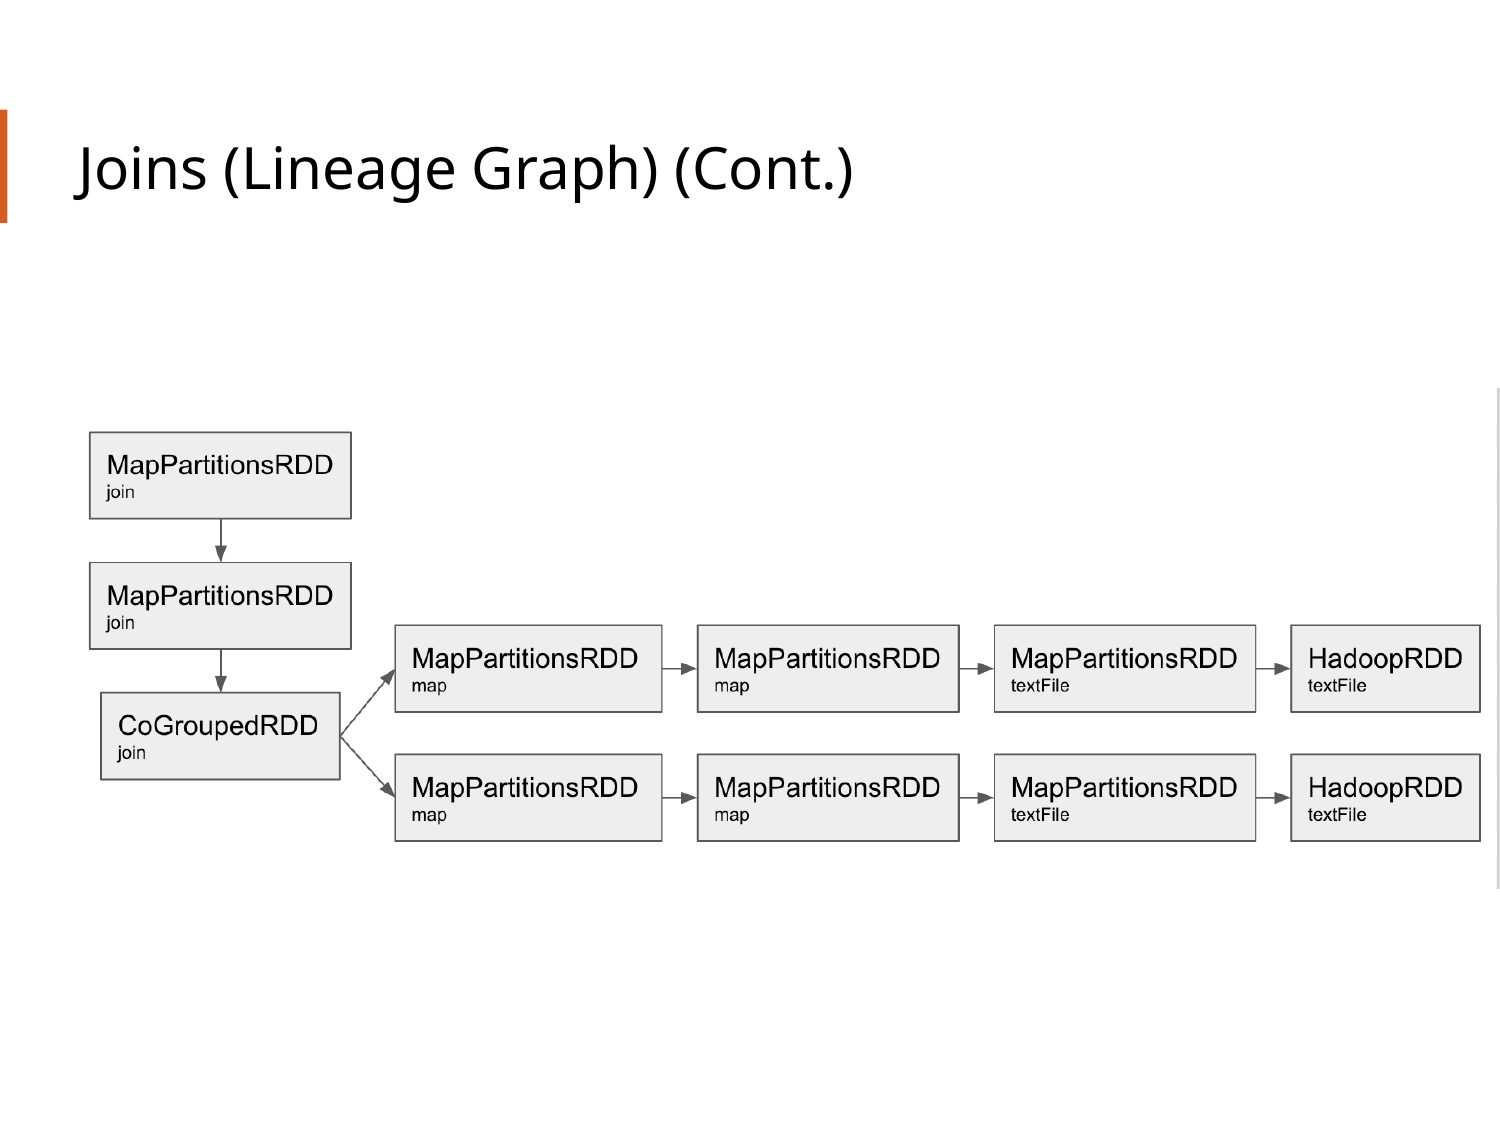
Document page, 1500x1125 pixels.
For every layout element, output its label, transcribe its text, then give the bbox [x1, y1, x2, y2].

picture [0, 388, 1500, 889]
title Joins (Lineage Graph) (Cont.) [63, 99, 1283, 234]
